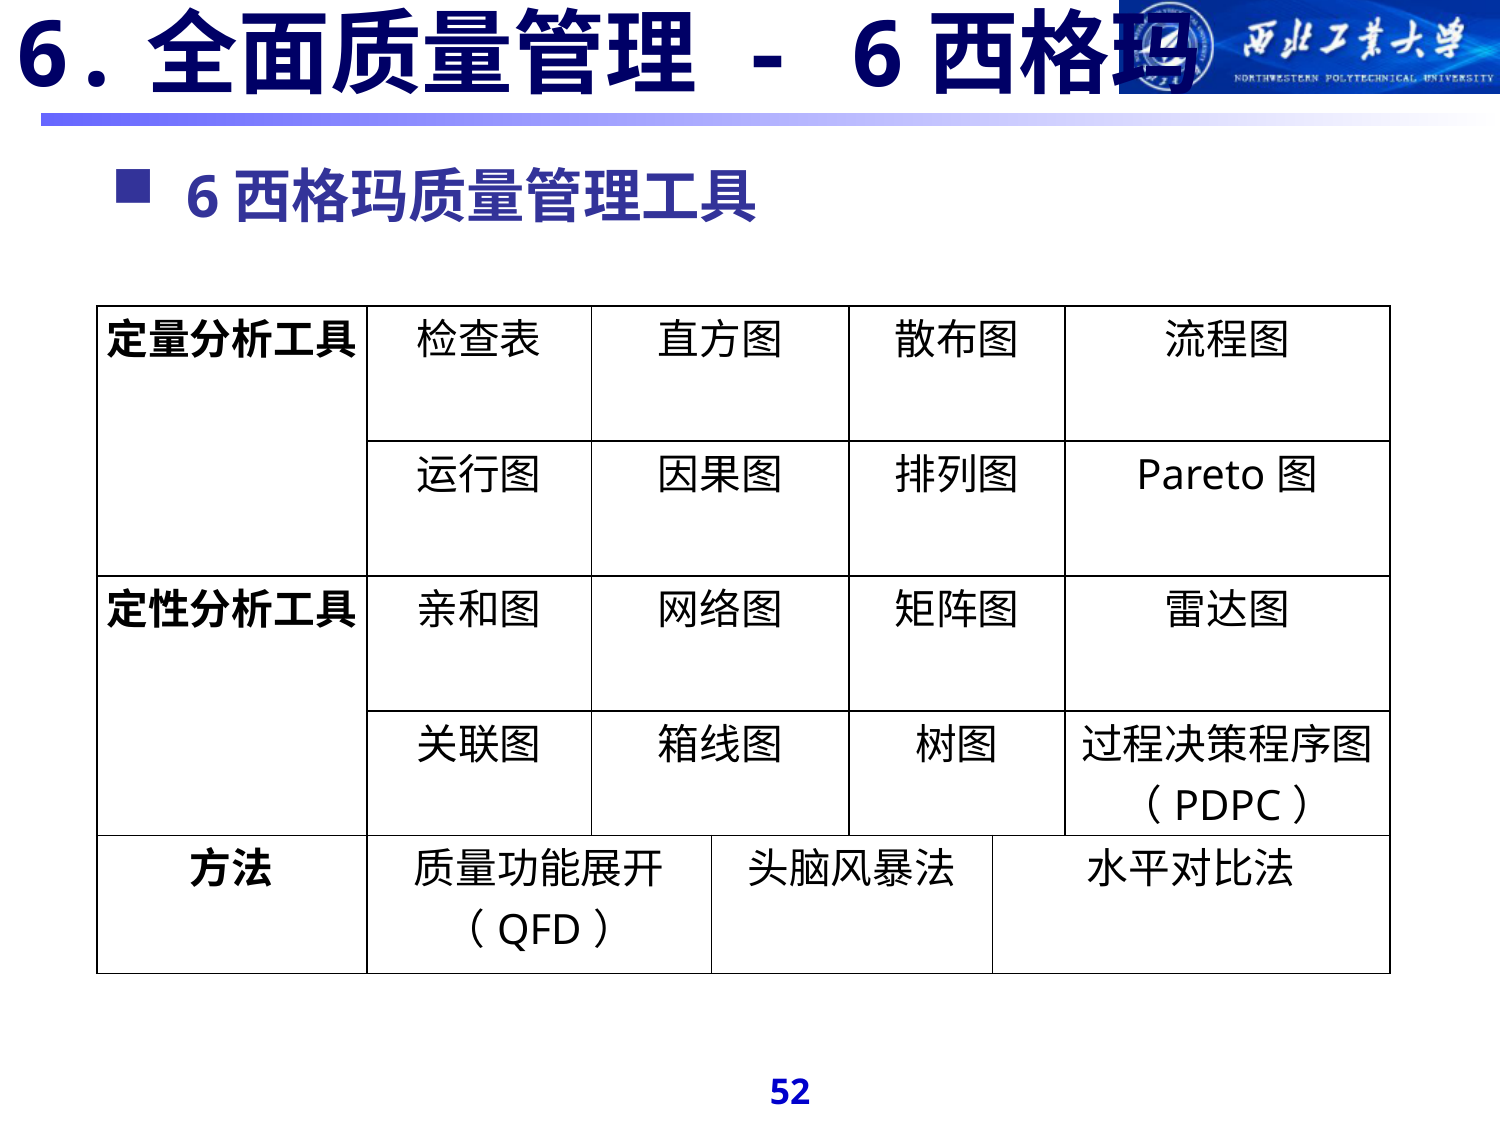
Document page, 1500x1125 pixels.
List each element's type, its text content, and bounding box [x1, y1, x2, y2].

table_cell 运行图 [368, 442, 591, 575]
table_cell 树图 [850, 712, 1064, 835]
table_header 定量分析工具 [98, 307, 366, 575]
text_box 6.全面质量管理 - 6西格玛 [0, 0, 1371, 112]
table_cell 网络图 [592, 577, 848, 710]
table_header 检查表 [368, 307, 591, 440]
table_cell 排列图 [850, 442, 1064, 575]
table_cell Pareto图 [1066, 442, 1389, 575]
table_cell 亲和图 [368, 577, 591, 710]
table_cell 过程决策程序图（PDPC） [1066, 712, 1389, 835]
picture [1371, 0, 1500, 94]
table_cell 雷达图 [1066, 577, 1389, 710]
table_cell 箱线图 [592, 712, 848, 835]
table_cell 质量功能展开（QFD） [368, 836, 711, 973]
table_cell 因果图 [592, 442, 848, 575]
table_header 直方图 [592, 307, 848, 440]
table_cell 方法 [98, 836, 366, 973]
table_cell 关联图 [368, 712, 591, 835]
table_cell 头脑风暴法 [712, 836, 992, 973]
table_cell 定性分析工具 [98, 577, 366, 835]
table_cell 矩阵图 [850, 577, 1064, 710]
table_header 流程图 [1066, 307, 1389, 440]
table_cell 水平对比法 [993, 836, 1389, 973]
text_box 6西格玛质量管理工具 [96, 151, 1306, 237]
table_header 散布图 [850, 307, 1064, 440]
